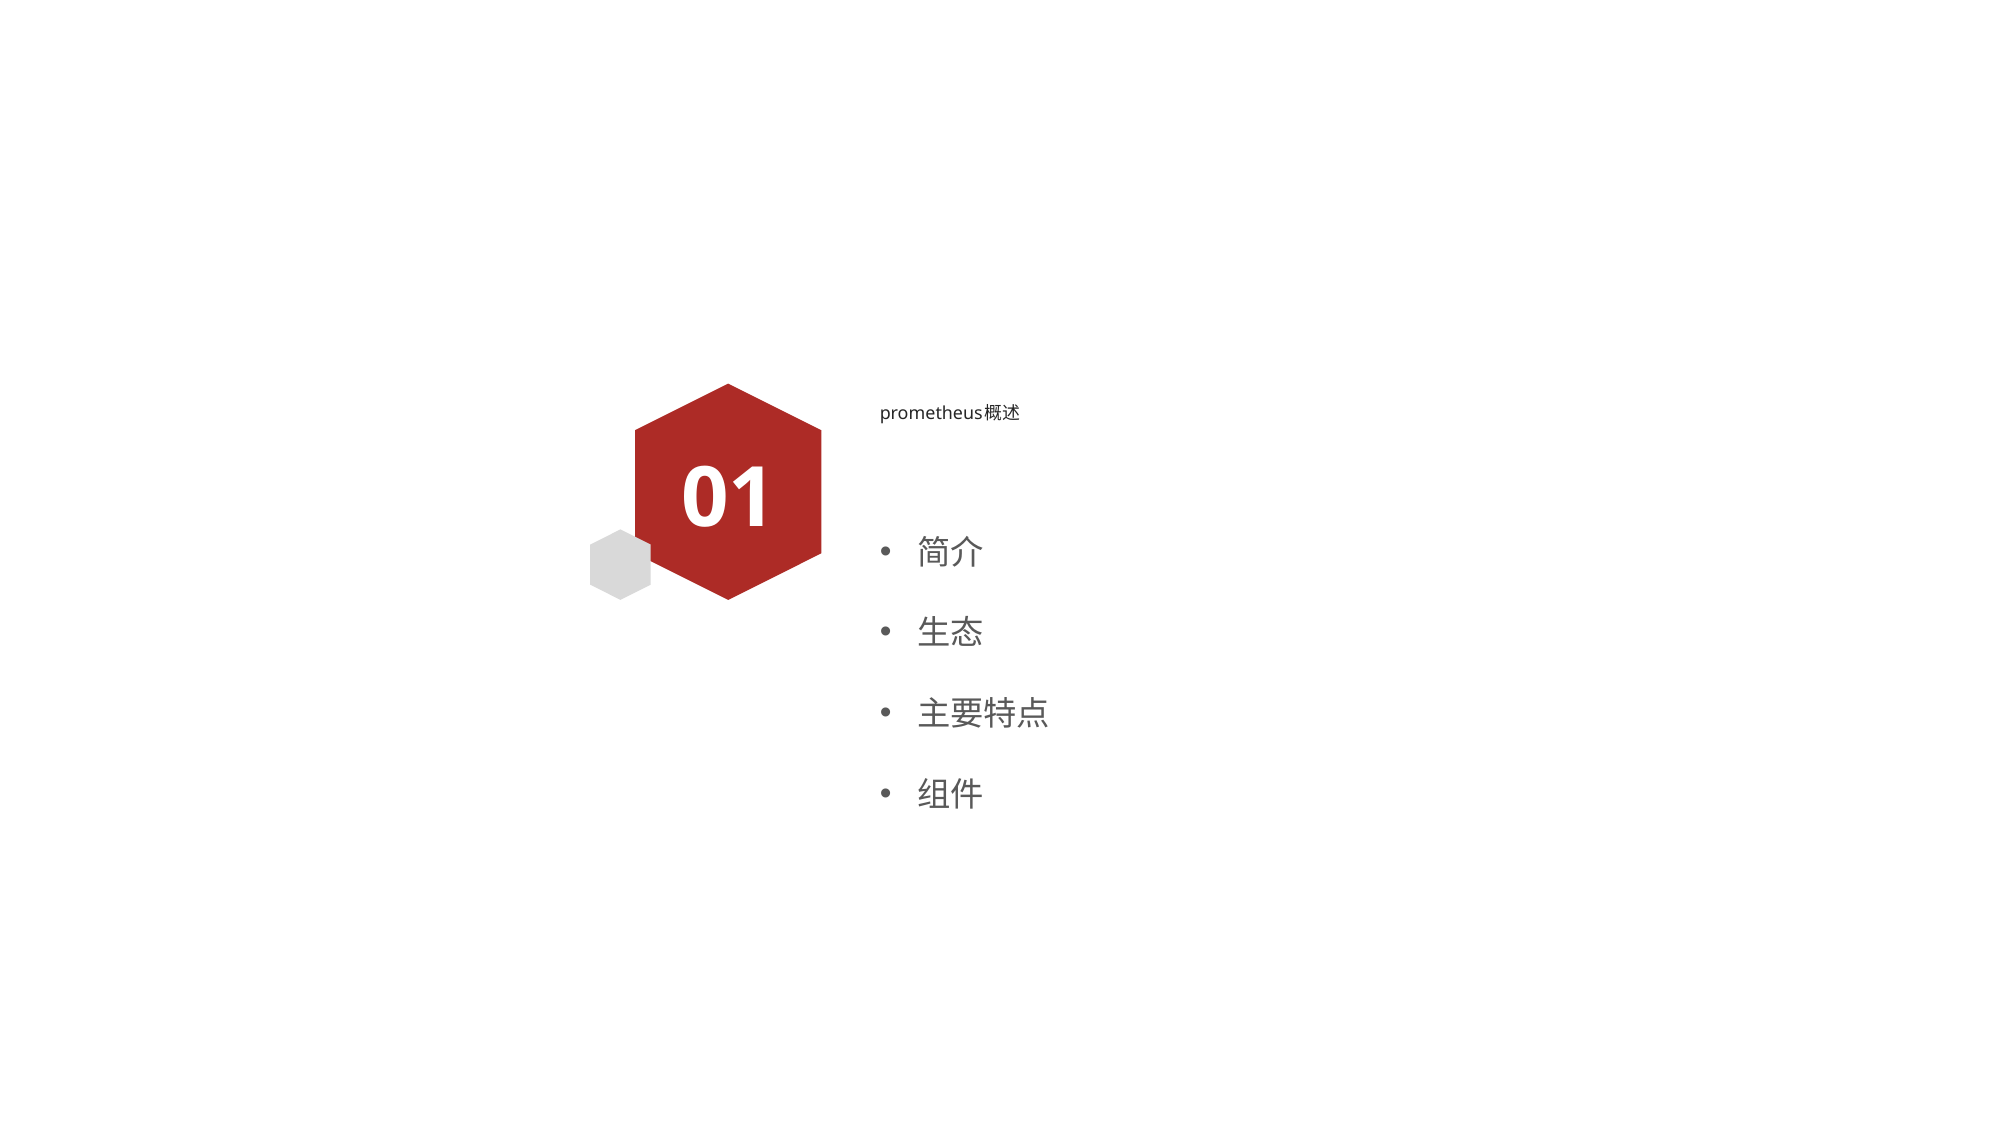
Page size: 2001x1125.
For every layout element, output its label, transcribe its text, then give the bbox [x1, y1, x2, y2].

list 简介 生态 主要特点 组件 [864, 503, 1762, 895]
list 01 [636, 404, 822, 594]
title prometheus概述 [864, 393, 1969, 484]
